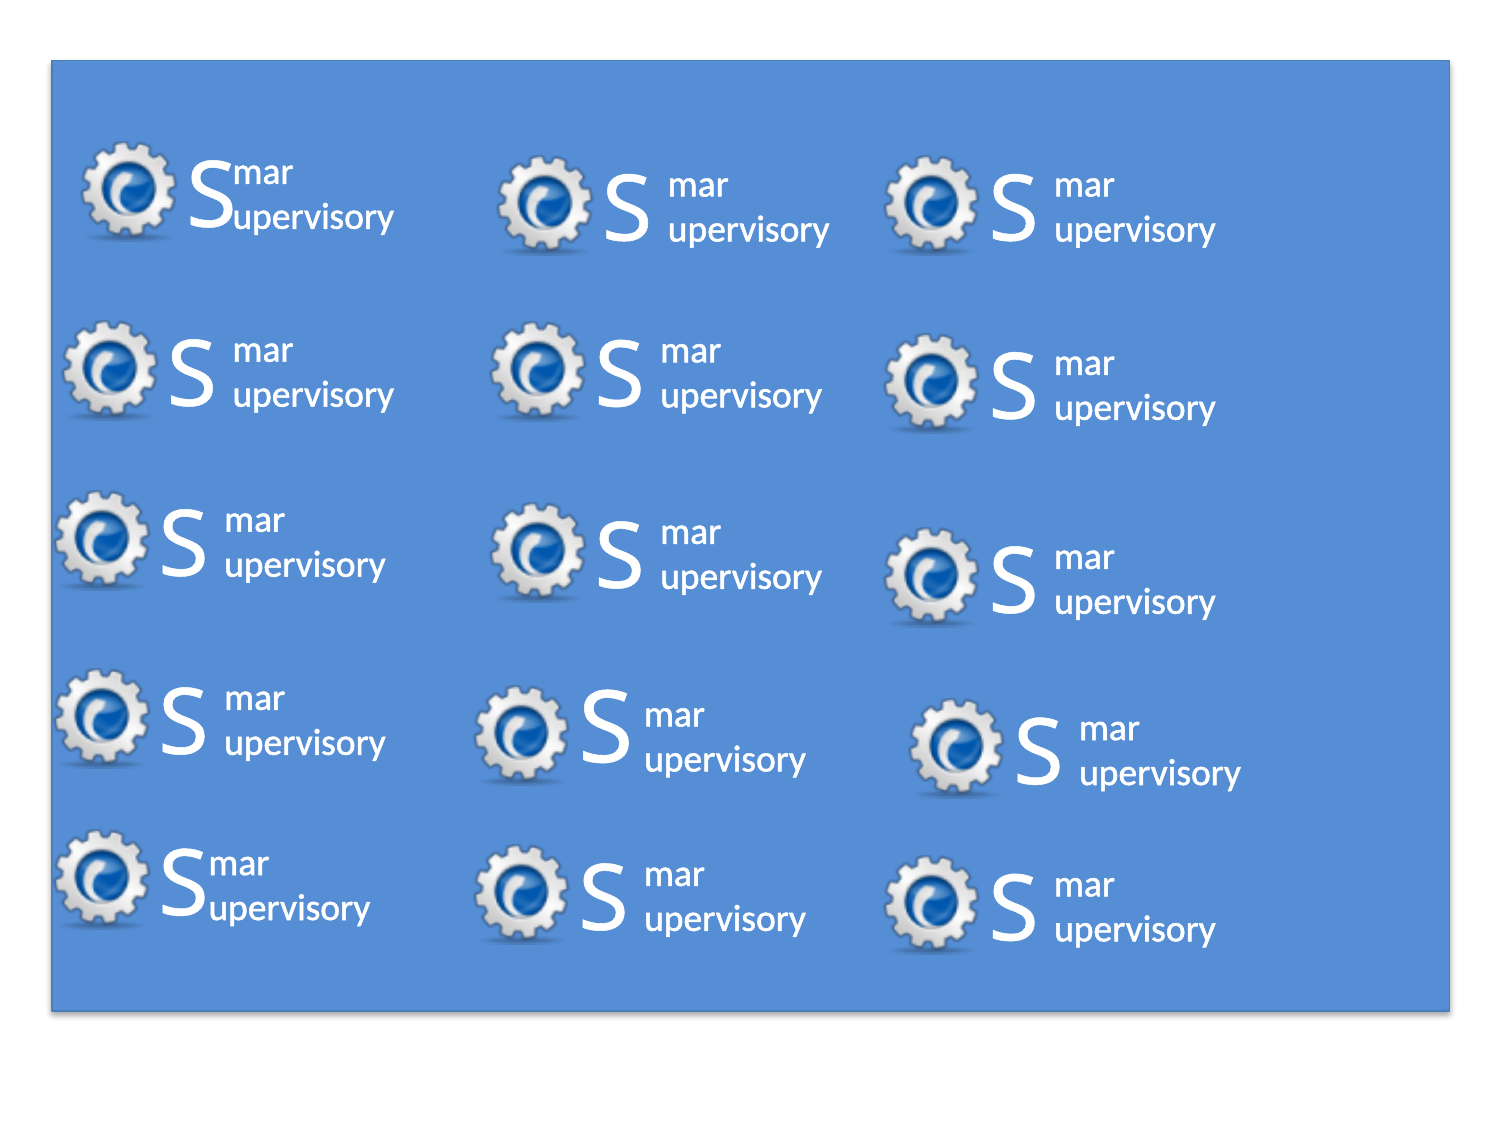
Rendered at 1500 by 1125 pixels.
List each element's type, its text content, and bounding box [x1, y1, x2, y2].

picture [495, 155, 596, 256]
text_box mar upervisory [1039, 523, 1232, 629]
text_box S [973, 513, 1039, 639]
picture [487, 320, 589, 422]
text_box mar upervisory [209, 664, 402, 770]
picture [906, 698, 1008, 800]
picture [487, 502, 589, 603]
picture [881, 854, 983, 956]
text_box mar upervisory [1064, 695, 1257, 801]
picture [79, 141, 181, 242]
picture [881, 155, 983, 256]
text_box mar upervisory [645, 498, 838, 604]
picture [471, 844, 573, 945]
picture [881, 527, 983, 628]
text_box S [143, 654, 209, 780]
text_box S [973, 841, 1039, 966]
picture [51, 829, 153, 931]
text_box S [563, 654, 629, 790]
picture [51, 490, 153, 591]
text_box S [998, 684, 1064, 810]
text_box mar upervisory [237, 138, 410, 244]
text_box mar upervisory [1039, 329, 1232, 435]
text_box mar upervisory [217, 316, 410, 422]
text_box S [143, 476, 209, 602]
text_box mar upervisory [1039, 851, 1232, 957]
text_box S [563, 830, 629, 956]
text_box mar upervisory [1039, 151, 1232, 257]
text_box mar upervisory [653, 151, 845, 257]
picture [471, 685, 573, 786]
text_box mar upervisory [209, 486, 402, 592]
text_box S [171, 127, 237, 253]
text_box S [586, 141, 653, 267]
text_box S [973, 141, 1039, 267]
text_box S [143, 815, 209, 941]
picture [51, 668, 153, 769]
text_box S [973, 319, 1039, 445]
text_box S [579, 307, 645, 433]
text_box mar upervisory [645, 317, 838, 423]
picture [881, 333, 983, 434]
text_box mar upervisory [629, 681, 822, 787]
text_box S [579, 488, 645, 614]
text_box S [151, 306, 217, 432]
text_box [51, 60, 1450, 1012]
picture [60, 320, 161, 421]
text_box mar upervisory [629, 840, 822, 946]
text_box mar upervisory [209, 830, 386, 935]
